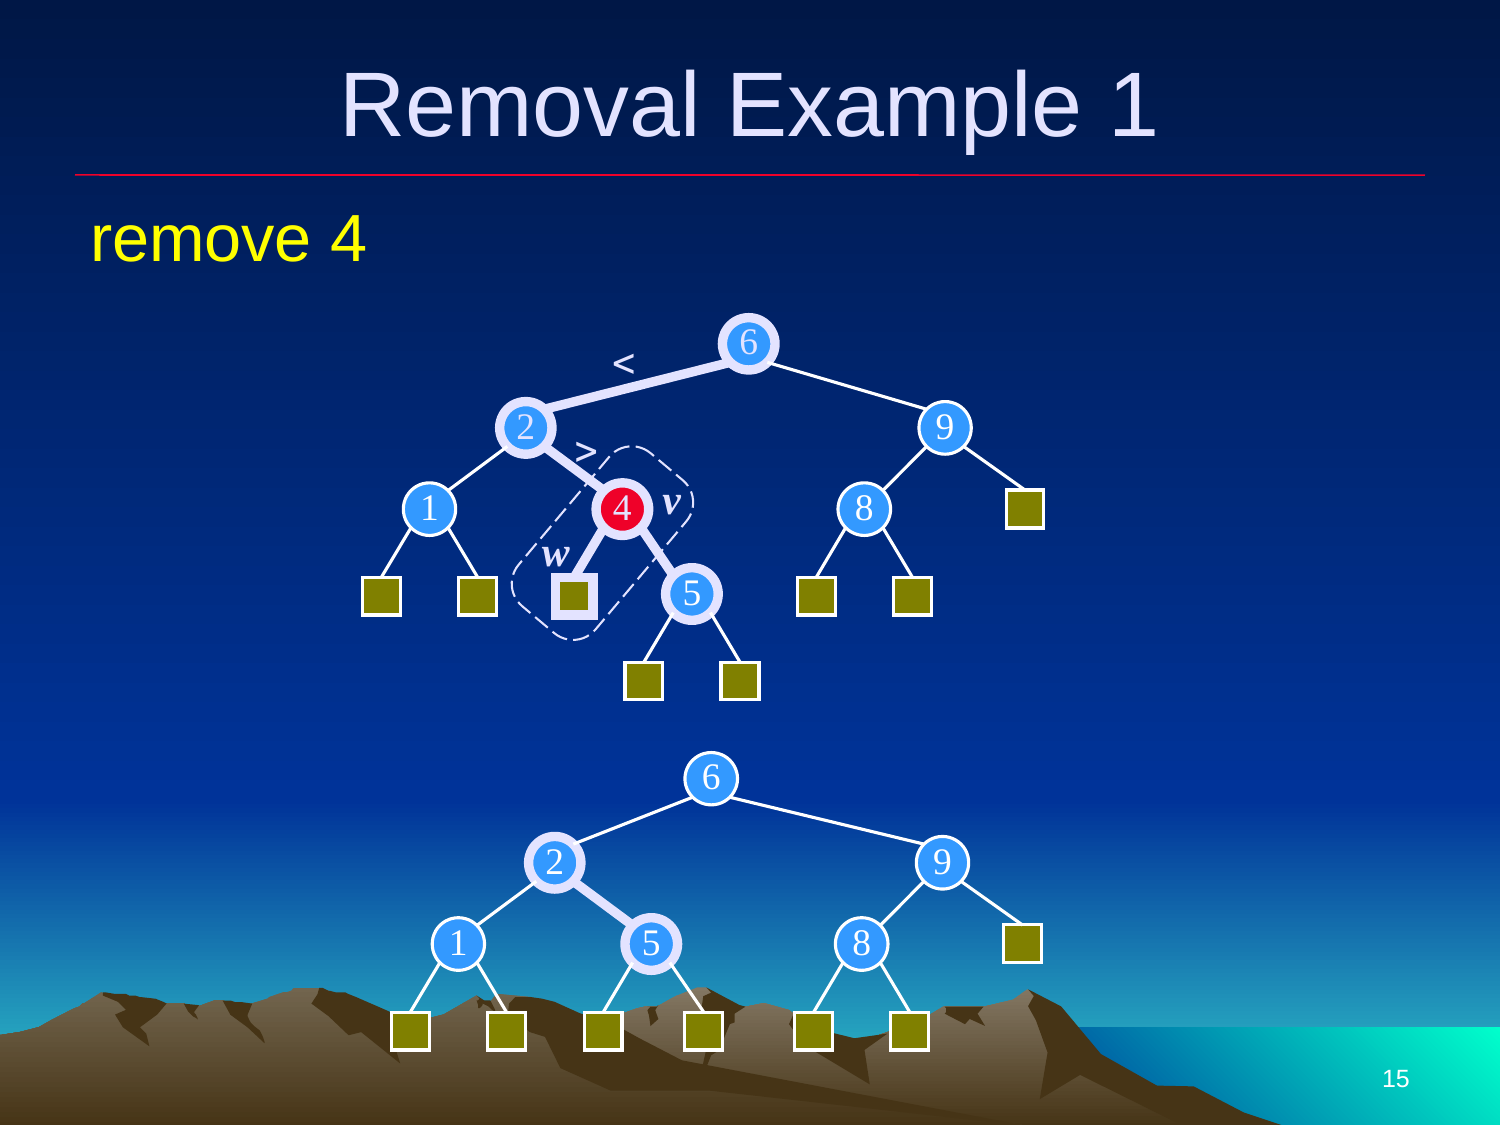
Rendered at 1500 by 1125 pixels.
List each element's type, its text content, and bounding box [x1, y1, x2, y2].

slide_number 15 [1074, 1024, 1426, 1101]
title Removal Example 1 [74, 37, 1426, 162]
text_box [362, 317, 1045, 1051]
list remove 4 [74, 187, 713, 301]
